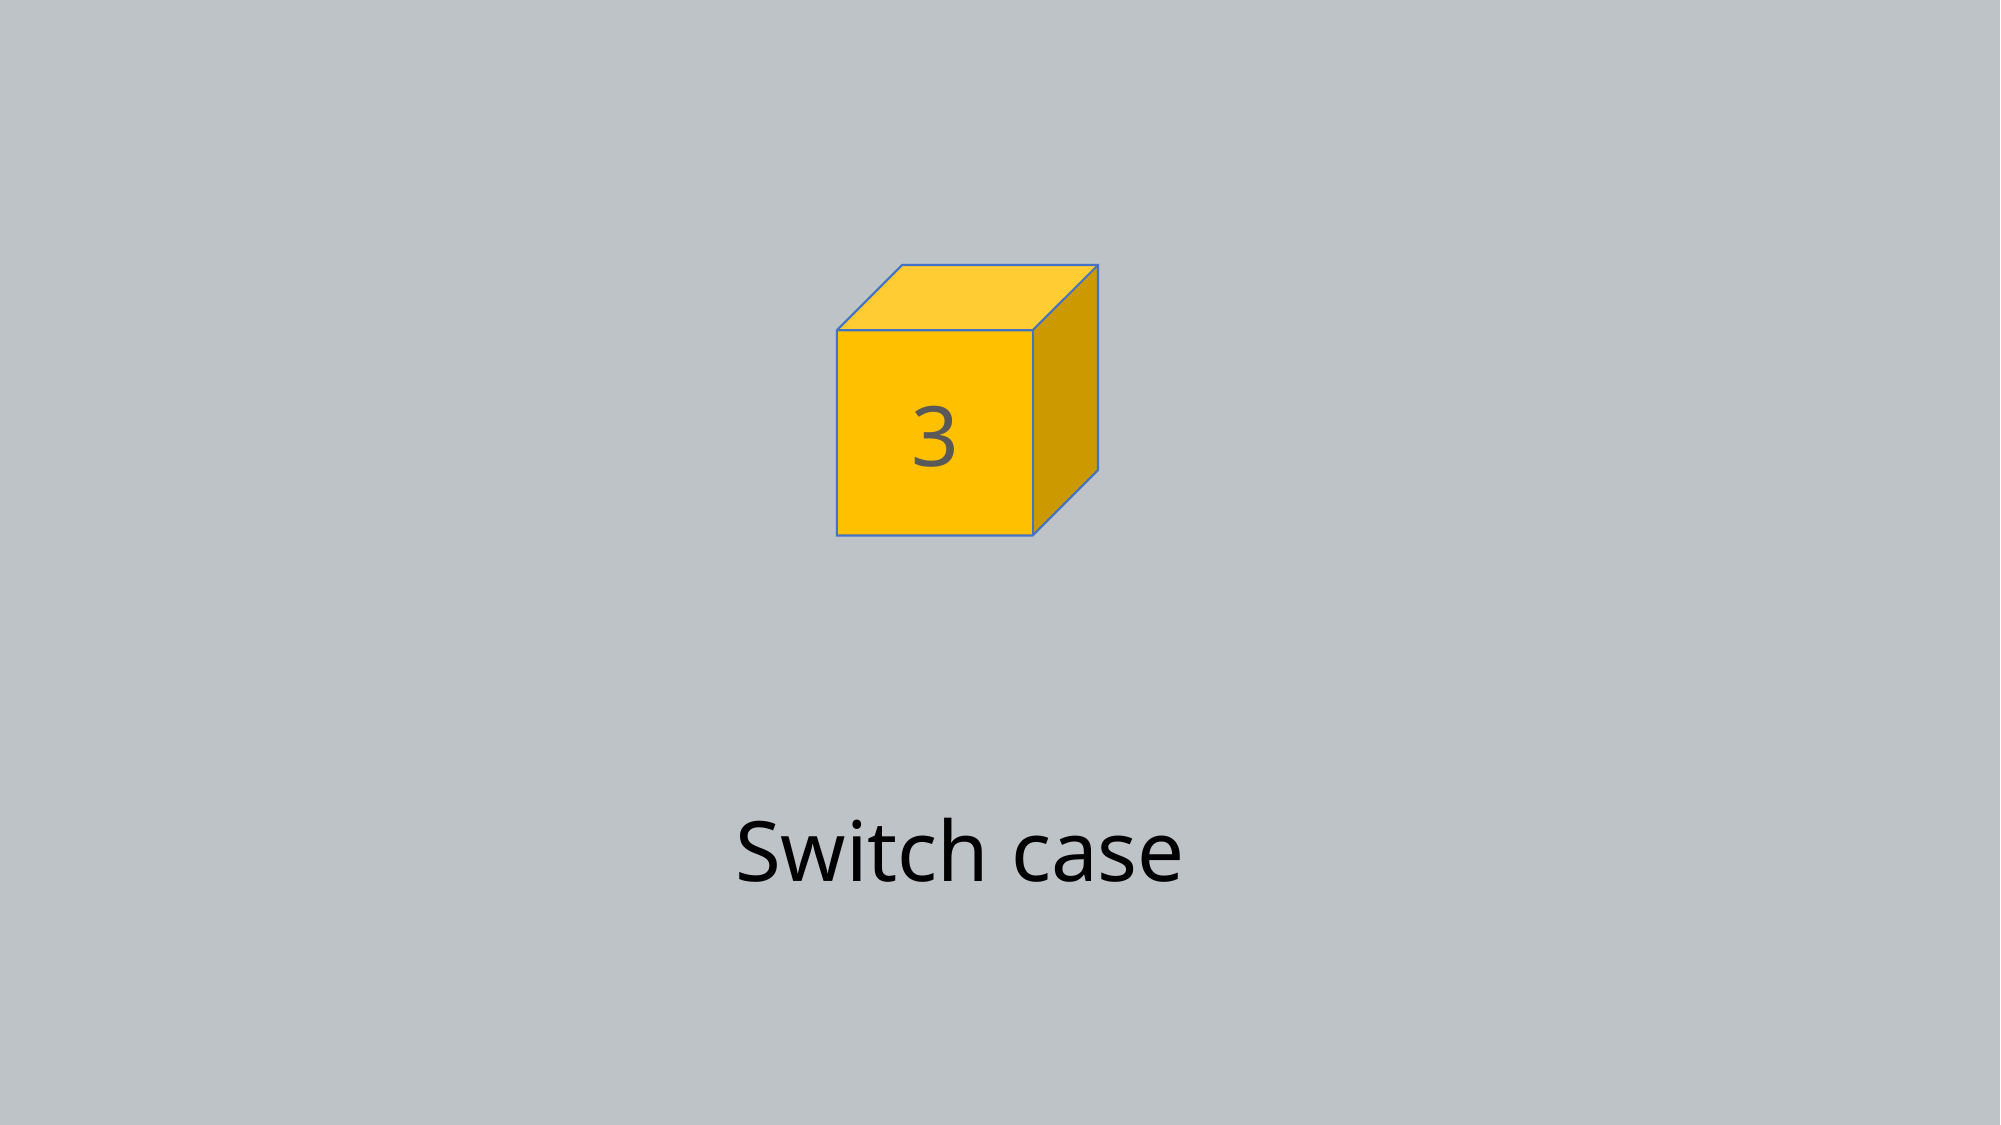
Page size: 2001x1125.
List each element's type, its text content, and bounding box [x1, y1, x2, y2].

text_box 3 [835, 263, 1100, 537]
text_box Switch case [587, 790, 1258, 951]
